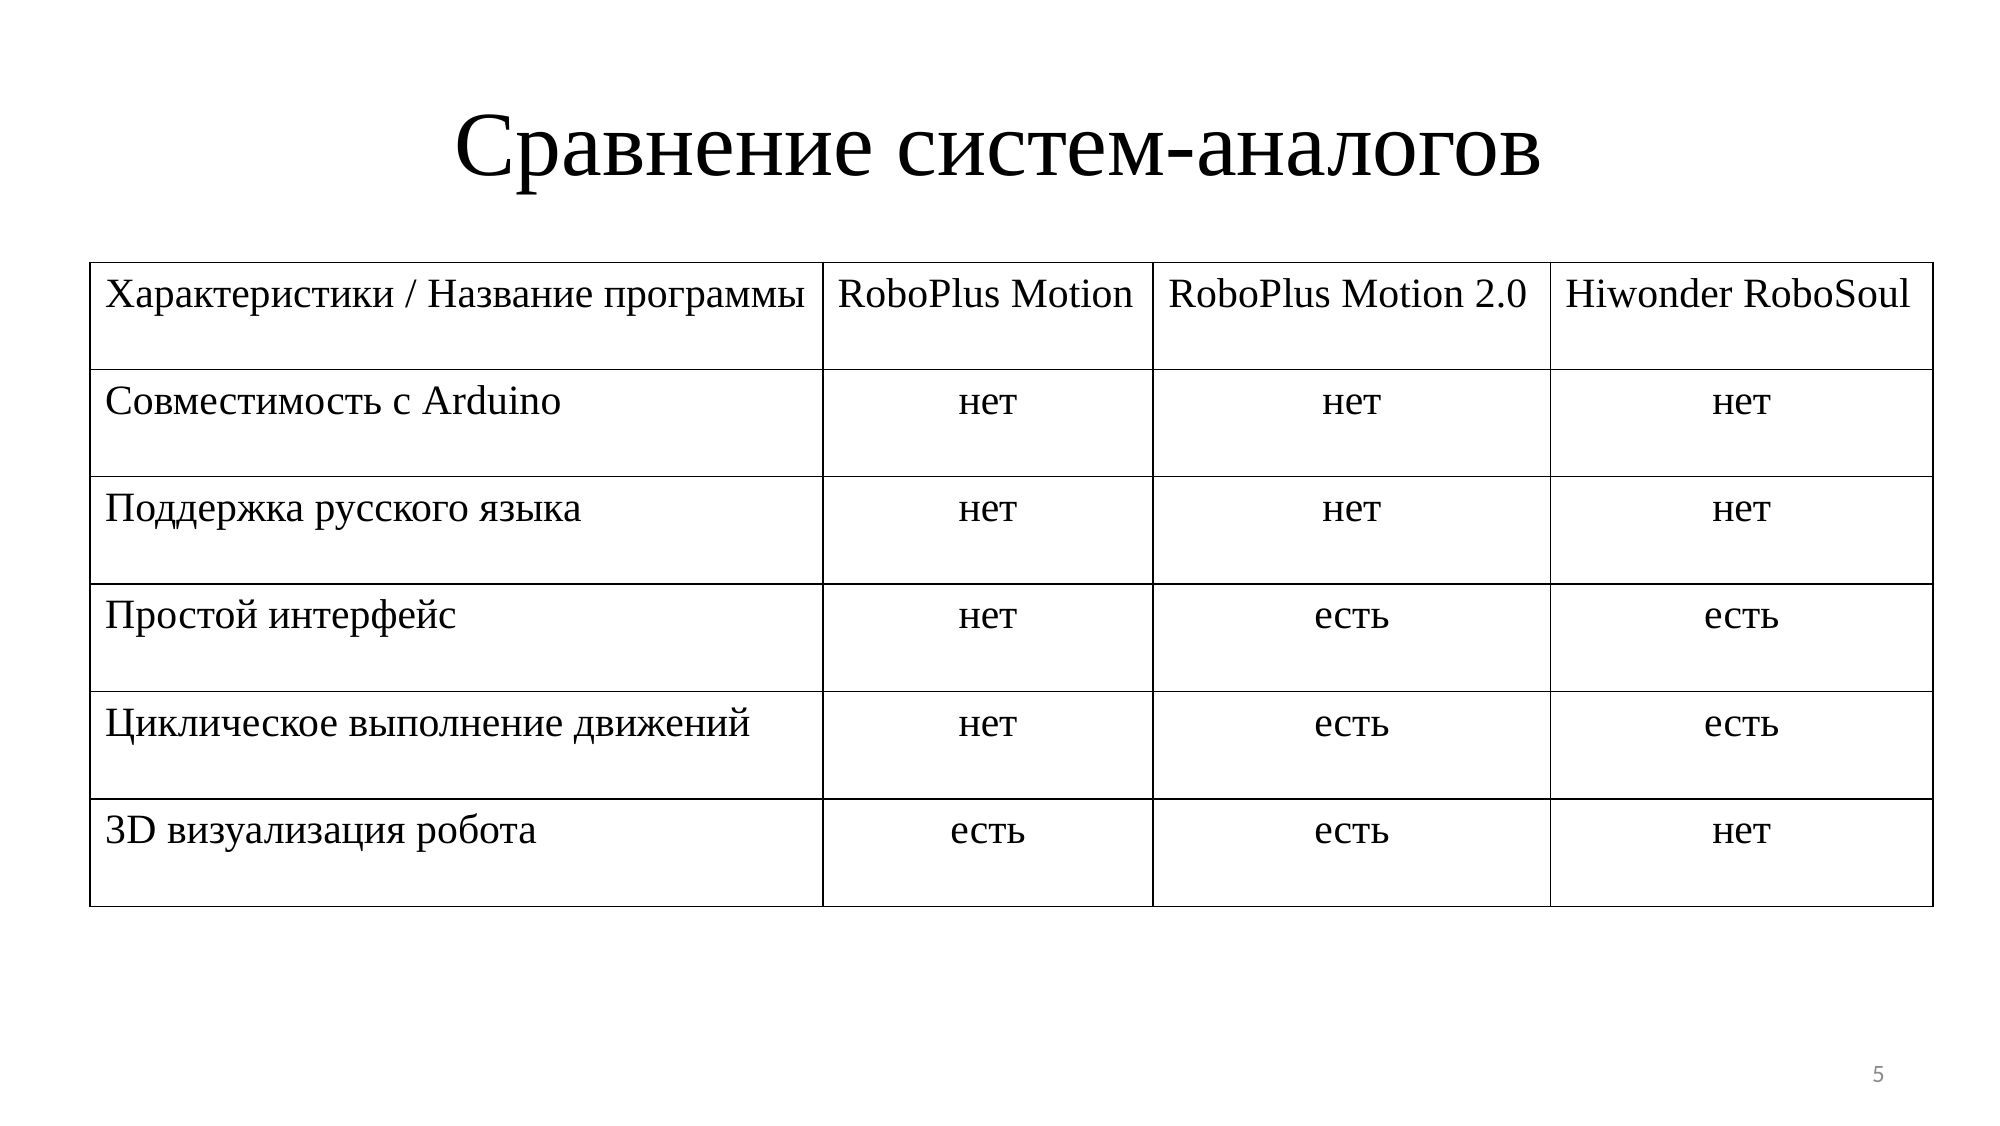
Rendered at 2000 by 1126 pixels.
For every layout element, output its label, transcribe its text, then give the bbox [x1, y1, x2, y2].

table_cell есть [1154, 800, 1550, 906]
table_header Характеристики / Название программы [91, 263, 822, 369]
table_cell есть [824, 800, 1152, 906]
slide_number 5 [1433, 1042, 1900, 1103]
table_cell нет [824, 370, 1152, 476]
table_header Hiwonder RoboSoul [1551, 263, 1932, 369]
table_cell нет [1551, 800, 1932, 906]
table_cell нет [824, 692, 1152, 798]
table_cell нет [824, 477, 1152, 583]
table_cell есть [1551, 692, 1932, 798]
table_cell есть [1154, 585, 1550, 691]
table_cell 3D визуализация робота [91, 800, 822, 906]
table_cell есть [1551, 585, 1932, 691]
table_header RoboPlus Motion 2.0 [1154, 263, 1550, 369]
title Сравнение систем-аналогов [99, 45, 1900, 233]
table_cell есть [1154, 692, 1550, 798]
table_cell нет [824, 585, 1152, 691]
table_cell нет [1551, 370, 1932, 476]
table_cell Поддержка русского языка [91, 477, 822, 583]
table_cell нет [1551, 477, 1932, 583]
table_cell нет [1154, 477, 1550, 583]
table_header RoboPlus Motion [824, 263, 1152, 369]
table_cell Простой интерфейс [91, 585, 822, 691]
table_cell Циклическое выполнение движений [91, 692, 822, 798]
table_cell Совместимость с Arduino [91, 370, 822, 476]
table_cell нет [1154, 370, 1550, 476]
